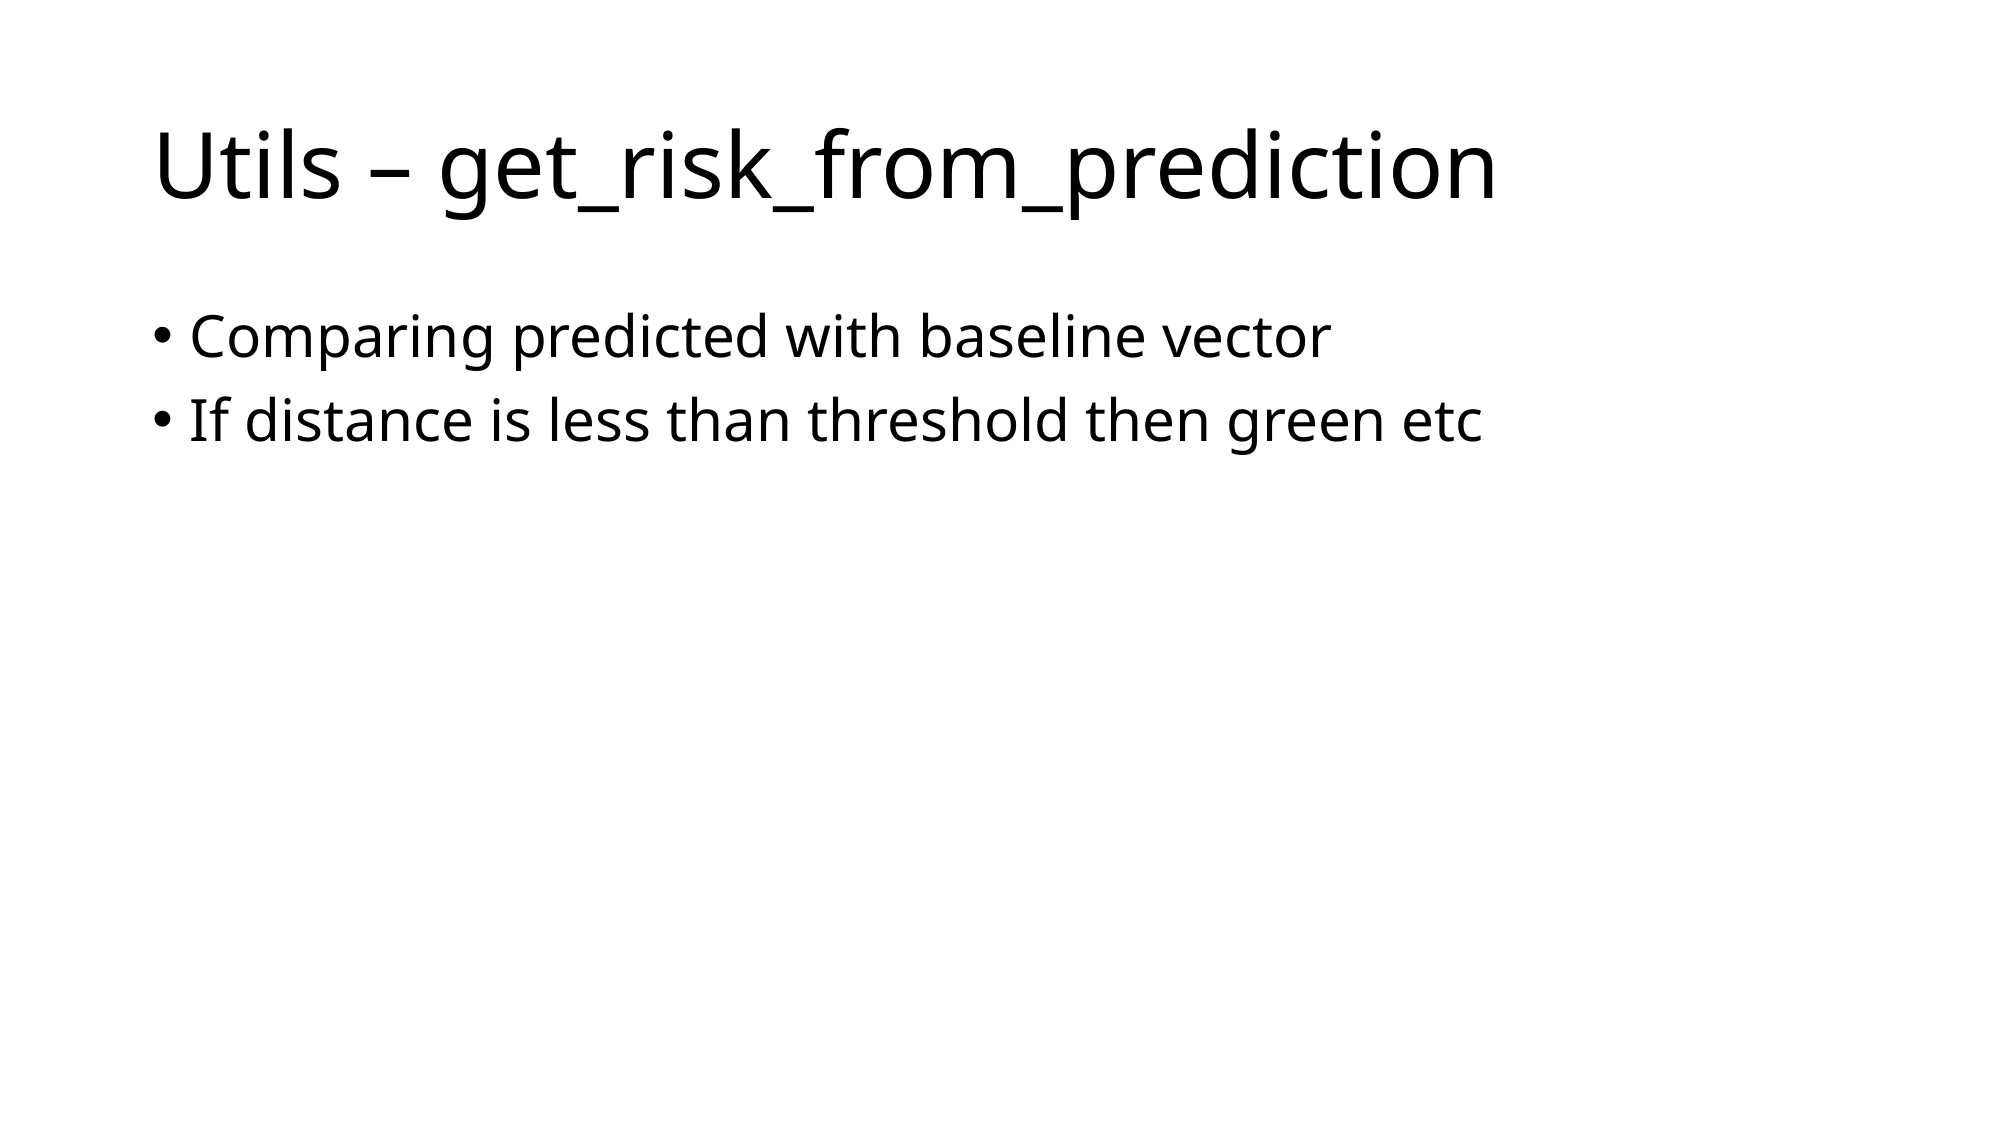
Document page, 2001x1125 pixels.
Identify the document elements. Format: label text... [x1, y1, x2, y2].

list Comparing predicted with baseline vector If distance is less than threshold then green etc [137, 299, 1863, 1014]
title Utils – get_risk_from_prediction [137, 59, 1863, 278]
